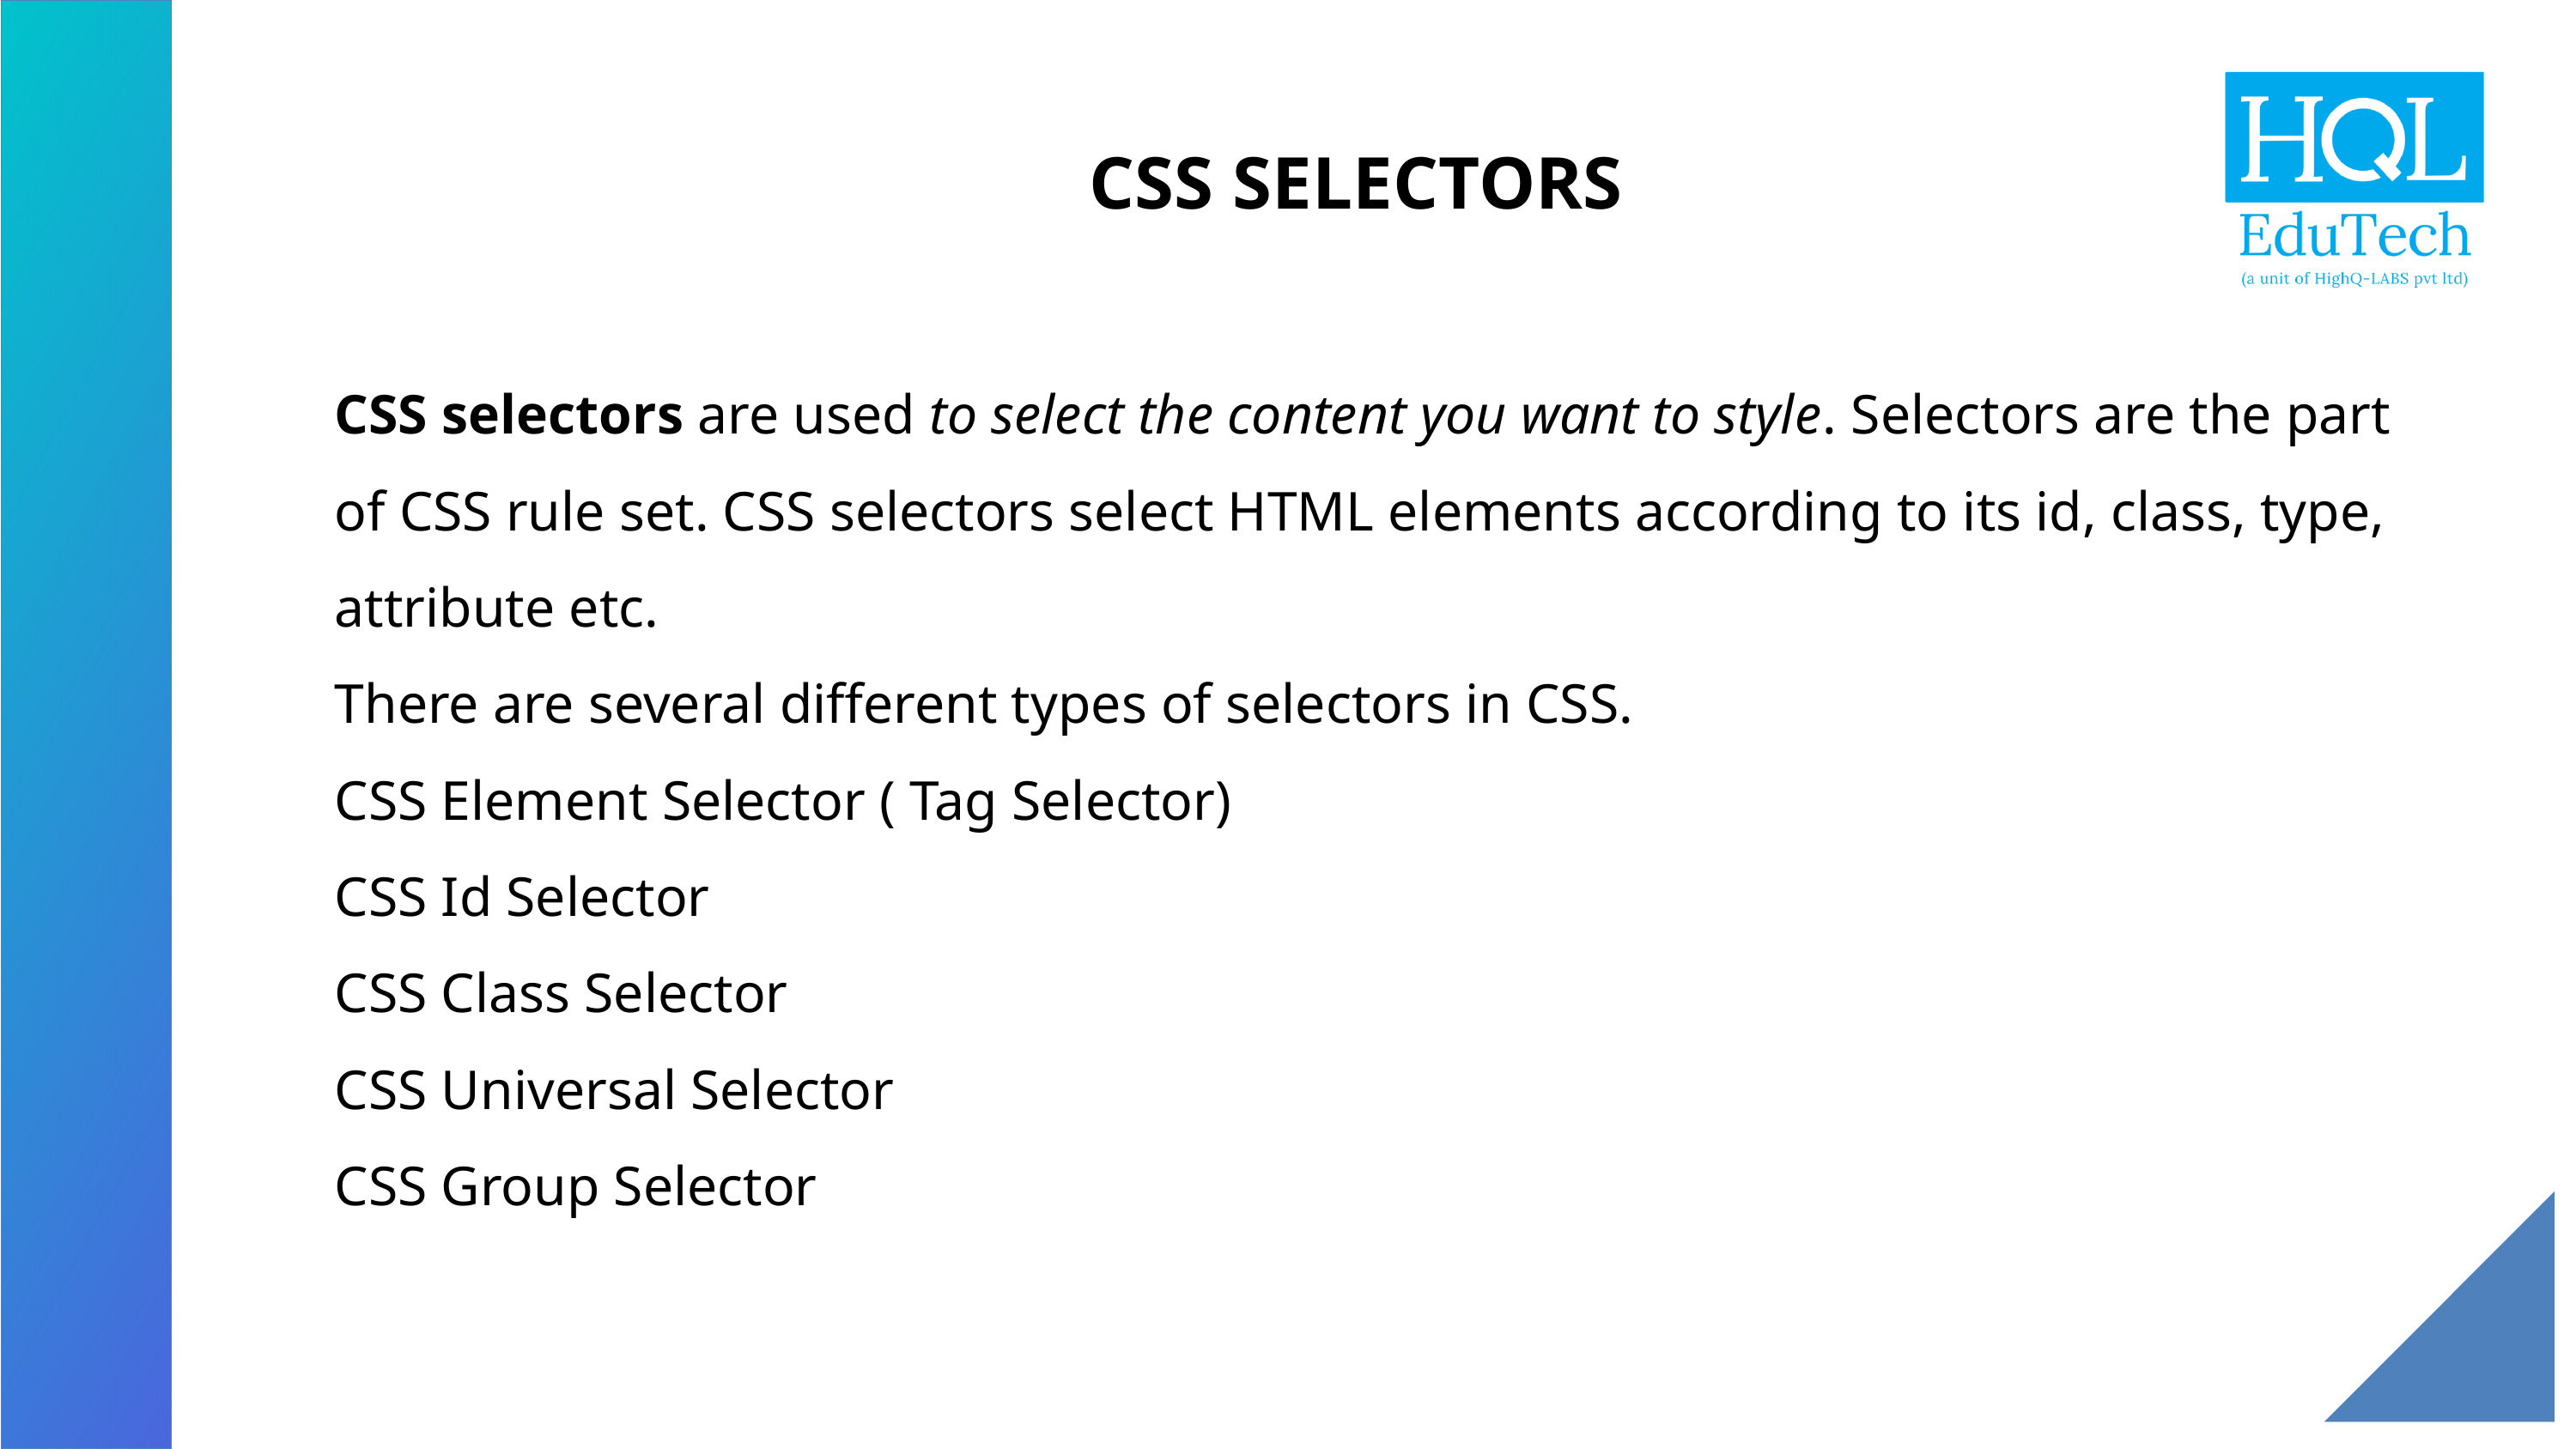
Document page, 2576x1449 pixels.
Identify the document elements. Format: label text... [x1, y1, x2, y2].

text_box CSS SELECTORS [1074, 130, 1637, 230]
text_box [2324, 1191, 2555, 1422]
picture [2180, 0, 2529, 348]
text_box CSS selectors are used to select the content you want to style. Selectors are the part of CSS rule set. CSS selectors select HTML elements according to its id, class, type, attribute etc. There are several different types of selectors in CSS. CSS Element Selector ( Tag Selector) CSS Id Selector CSS Class Selector CSS Universal Selector CSS Group Selector [321, 342, 2426, 1223]
picture [1, 0, 173, 1449]
